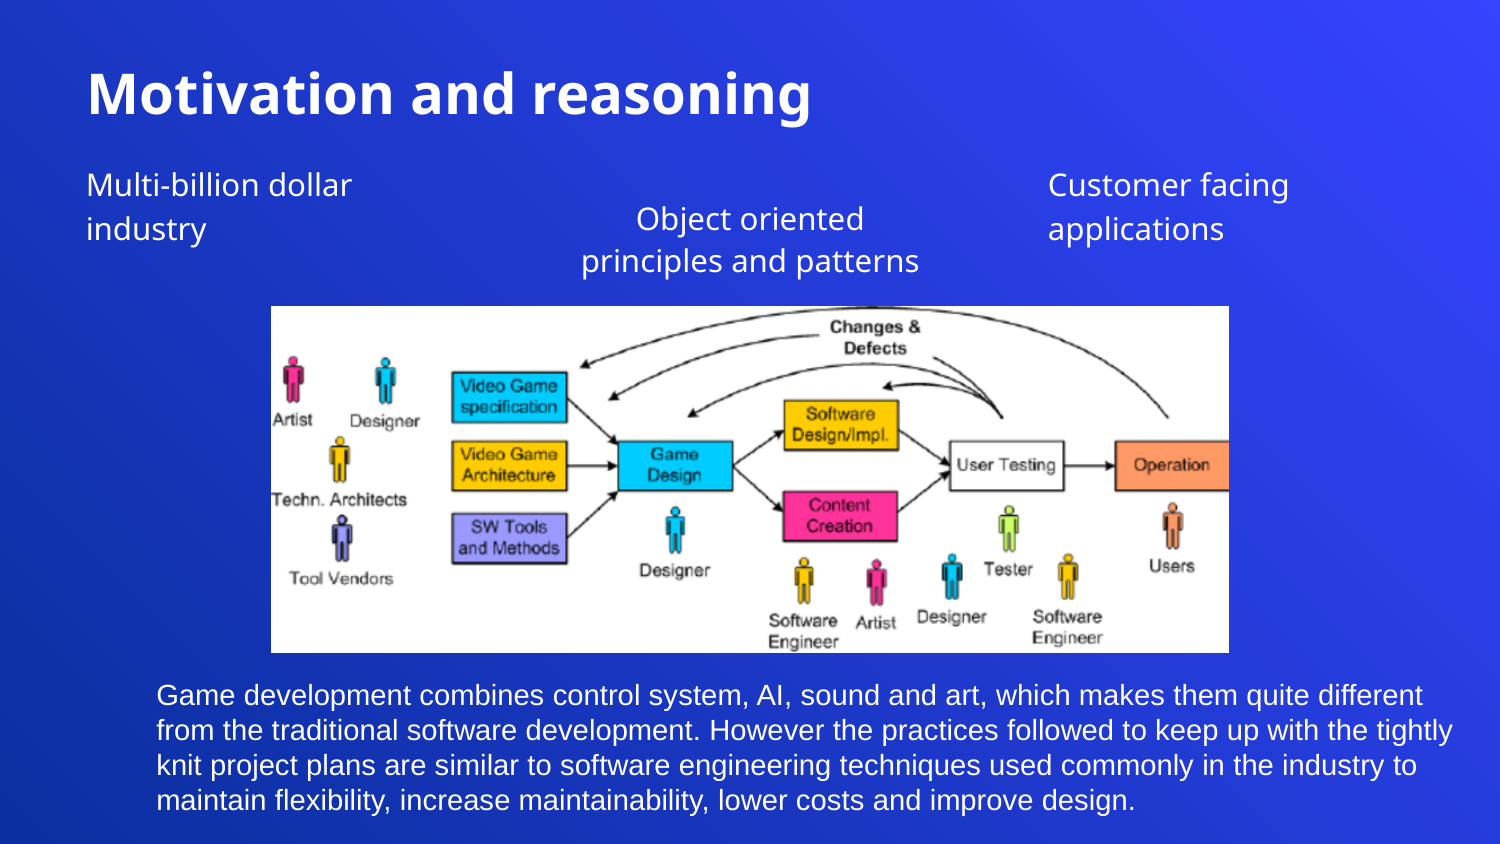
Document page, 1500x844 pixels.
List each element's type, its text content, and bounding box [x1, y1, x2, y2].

text_box Object oriented principles and patterns [549, 185, 952, 280]
list Multi-billion dollar industry [70, 152, 472, 247]
picture [271, 306, 1229, 654]
title Motivation and reasoning [71, 45, 1318, 139]
text_box Customer facing applications [1032, 152, 1435, 247]
text_box Game development combines control system, AI, sound and art, which makes them quite different from the traditional software development. However the practices followed to keep up with the tightly knit project plans are similar to software engineering techniques used commonly in the industry to maintain flexibility, increase maintainability, lower costs and improve design. [141, 668, 1471, 844]
